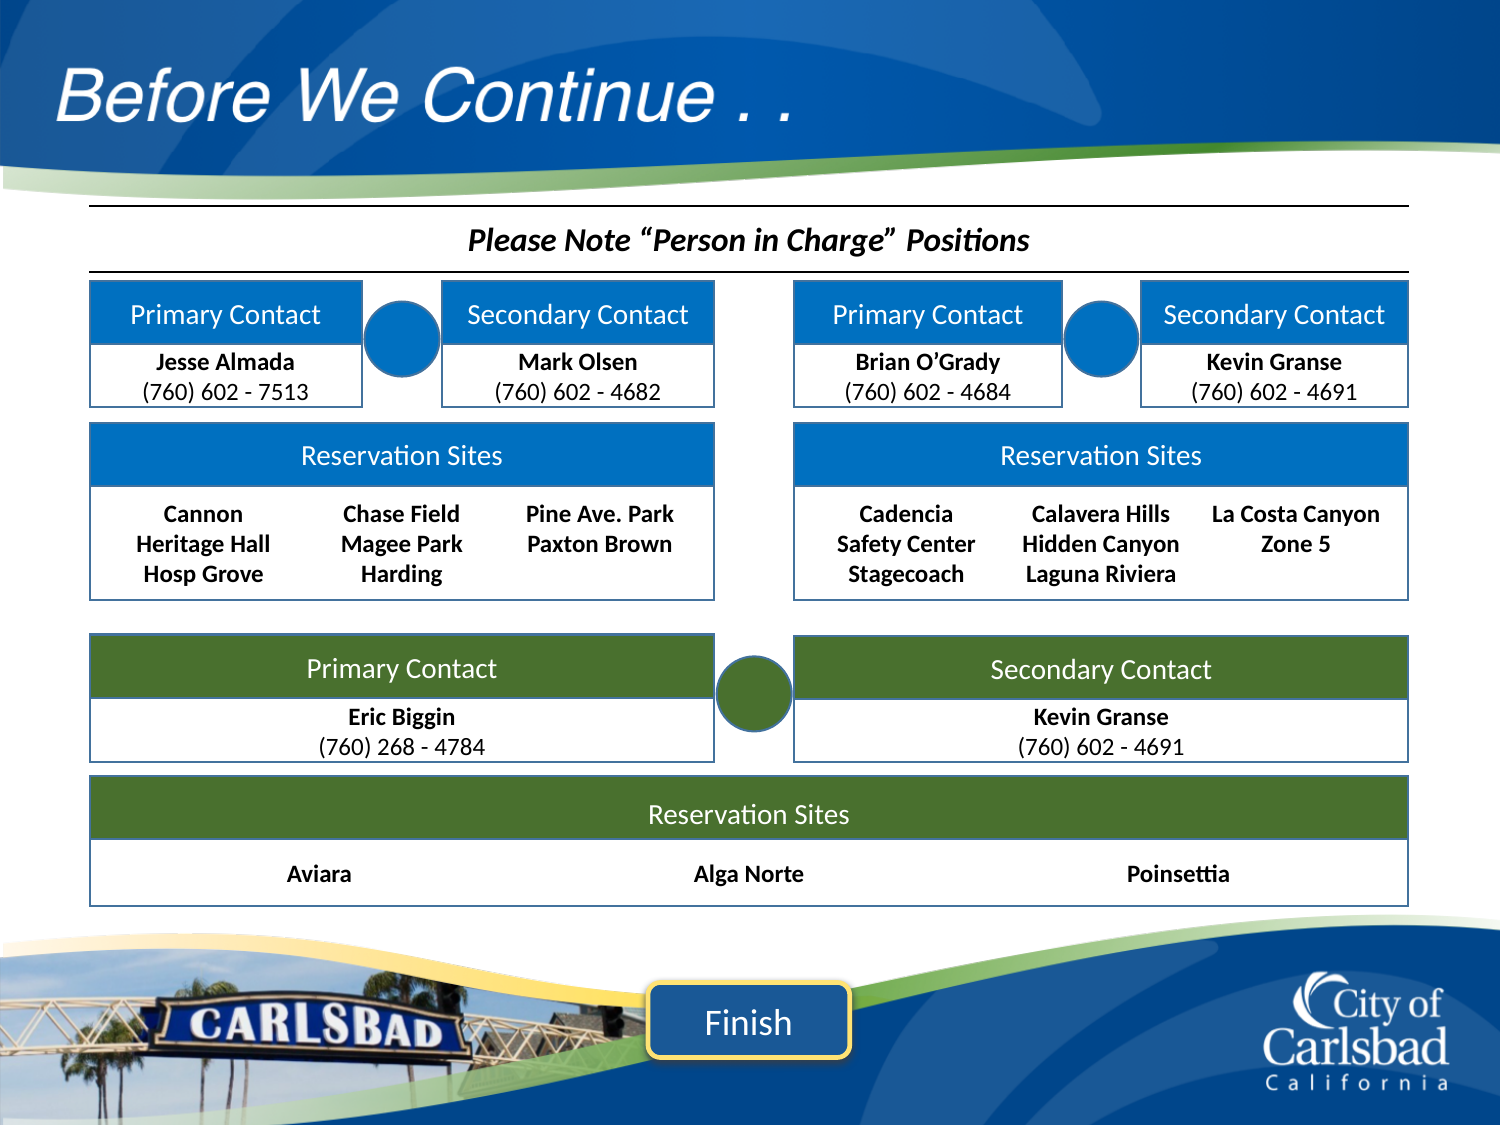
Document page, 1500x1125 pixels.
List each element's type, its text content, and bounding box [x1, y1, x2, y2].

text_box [794, 280, 1409, 600]
picture [0, 0, 1500, 201]
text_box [89, 634, 1409, 907]
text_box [89, 280, 715, 600]
text_box Please Note “Person in Charge” Positions [90, 210, 1409, 266]
picture [0, 914, 1500, 1125]
